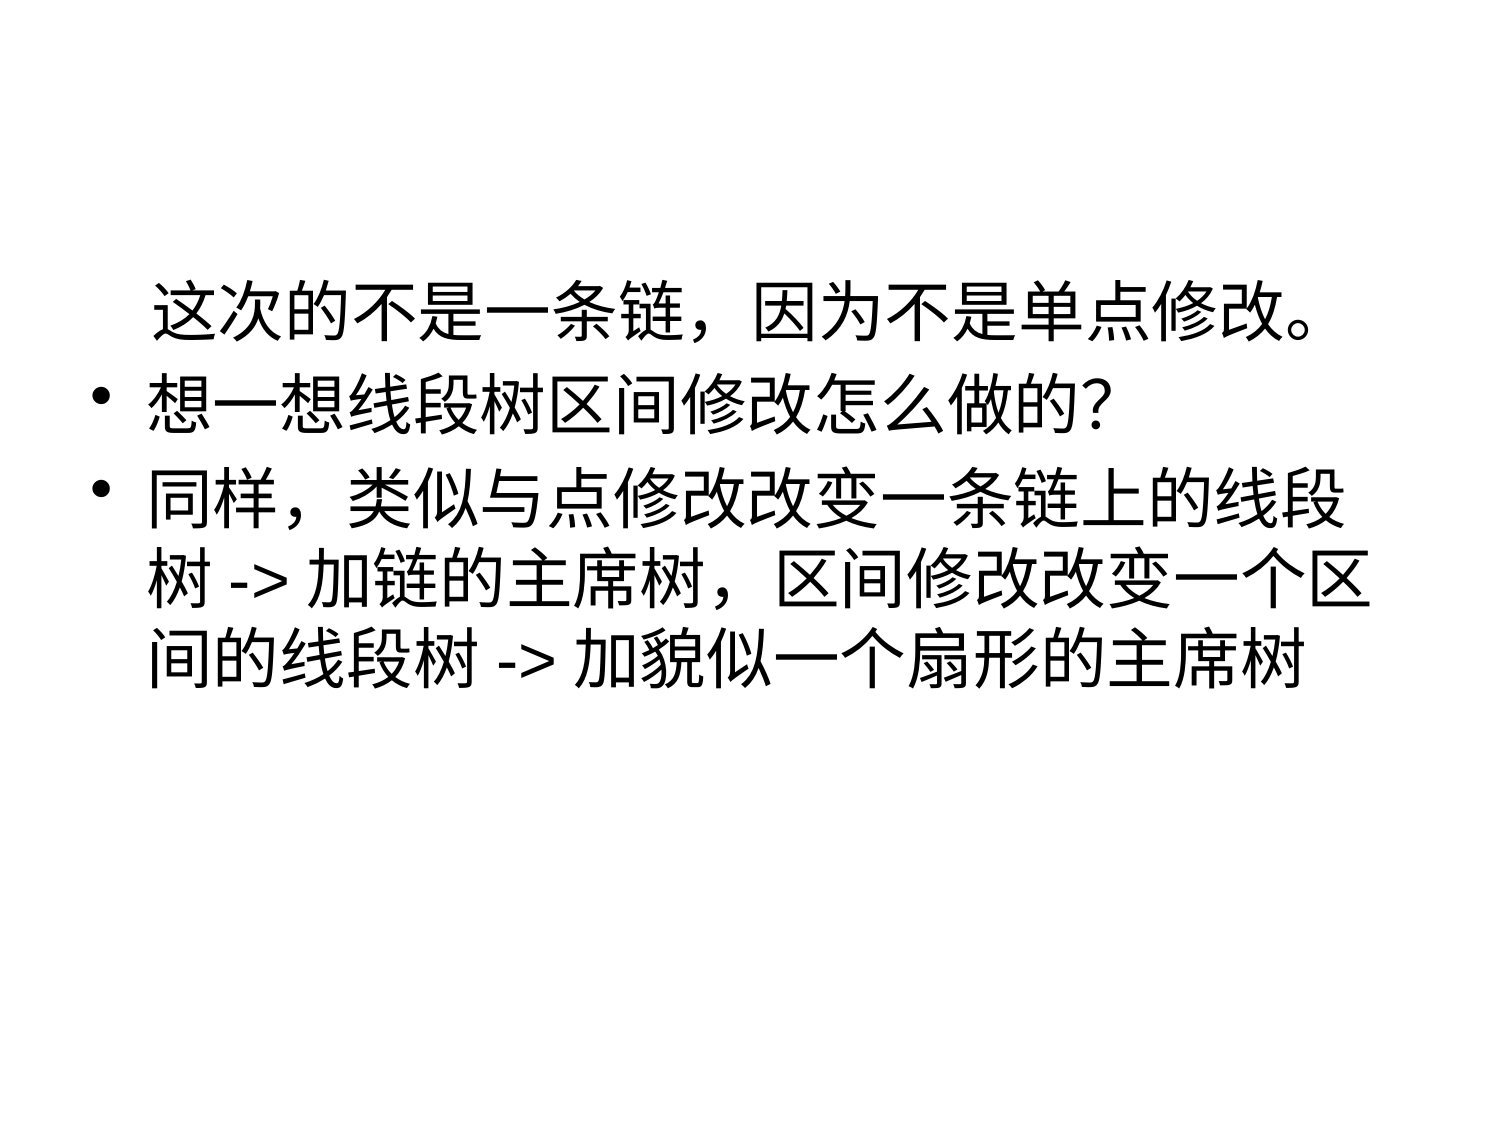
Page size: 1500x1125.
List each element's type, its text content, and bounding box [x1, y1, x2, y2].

list 这次的不是一条链，因为不是单点修改。 想一想线段树区间修改怎么做的？ 同样，类似与点修改改变一条链上的线段树->加链的主席树，区间修改改变一个区间的线段树->加貌似一个扇形的主席树 [75, 262, 1425, 1005]
